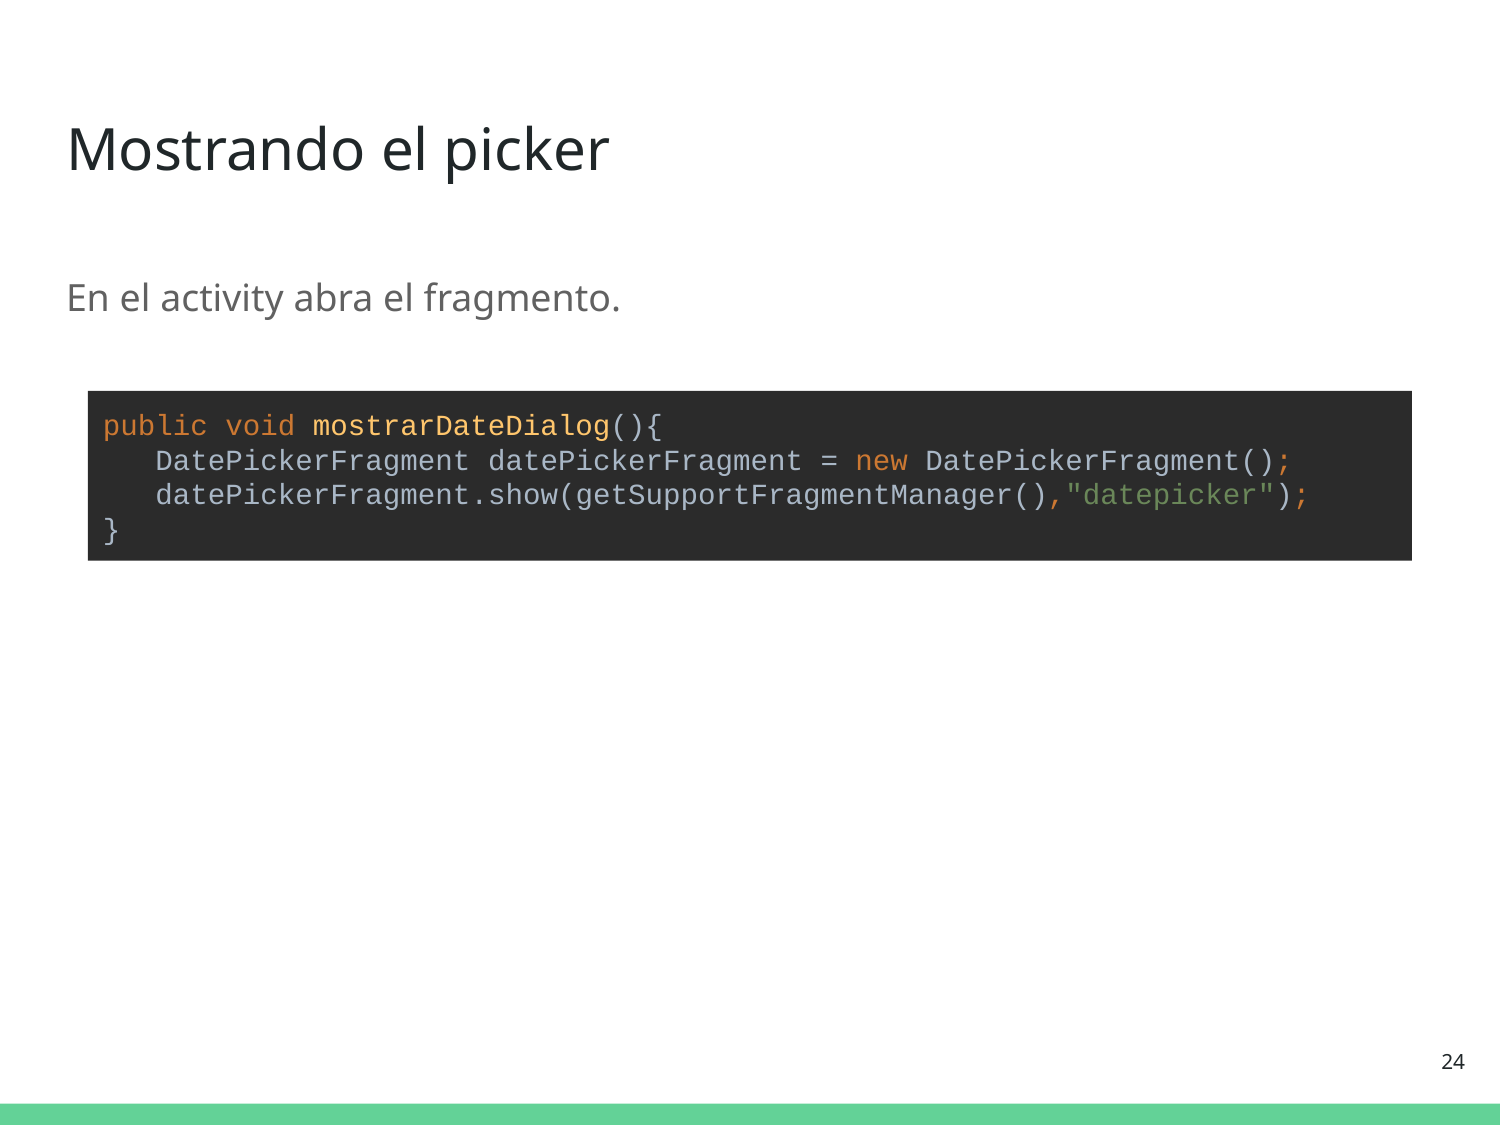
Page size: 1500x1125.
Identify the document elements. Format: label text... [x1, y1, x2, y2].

slide_number ‹#› [1389, 1019, 1480, 1106]
title Mostrando el picker [51, 97, 1449, 223]
text_box public void mostrarDateDialog(){ DatePickerFragment datePickerFragment = new DatePickerFragment(); datePickerFragment.show(getSupportFragmentManager(),"datepicker"); } [87, 390, 1412, 561]
list En el activity abra el fragmento. [51, 252, 1449, 339]
